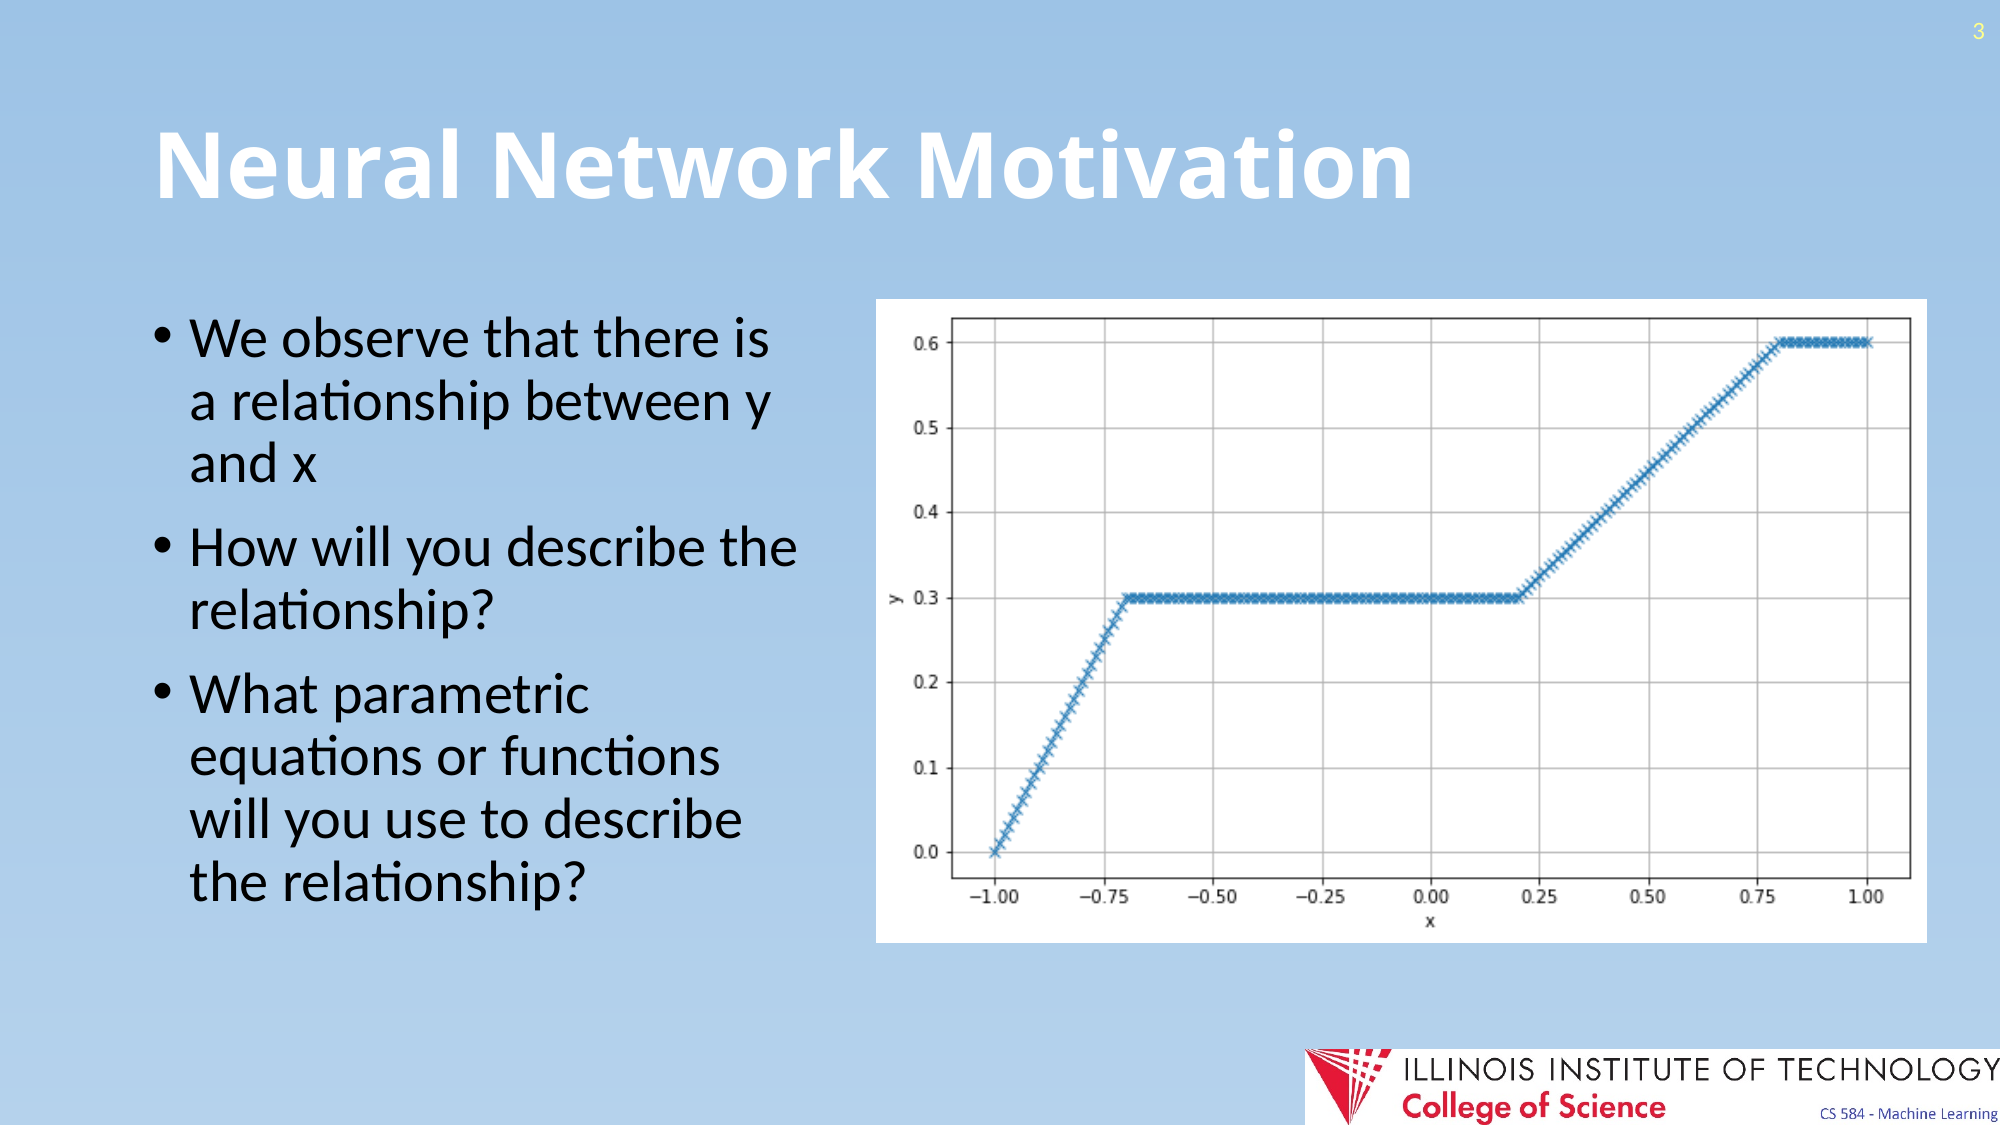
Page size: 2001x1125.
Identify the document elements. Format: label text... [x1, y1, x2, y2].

list We observe that there is a relationship between y and x How will you describe the relationship? What parametric equations or functions will you use to describe the relationship? [137, 299, 815, 1014]
title Neural Network Motivation [137, 59, 1863, 278]
picture [876, 299, 1927, 943]
picture [1305, 1049, 2000, 1125]
slide_number 3 [1550, 0, 2000, 60]
